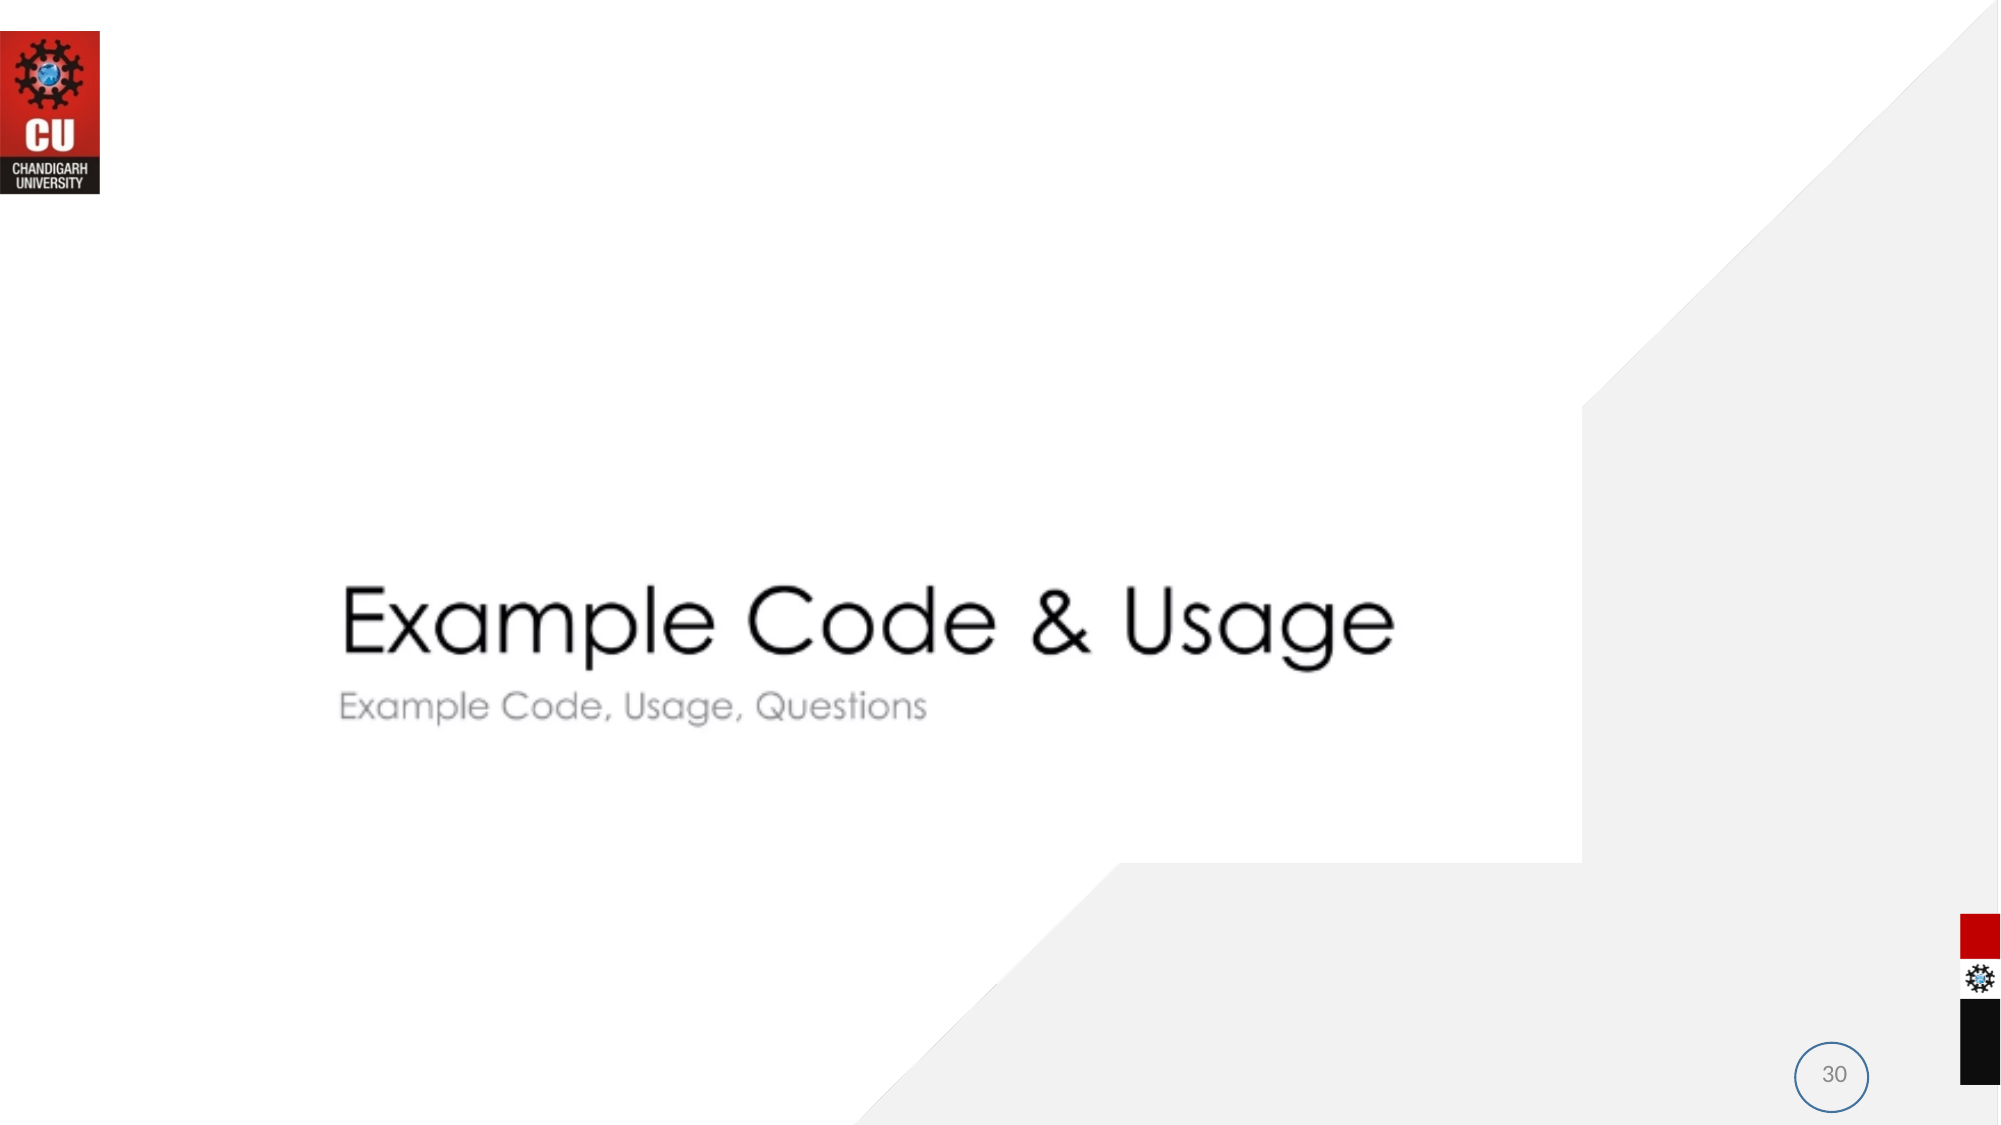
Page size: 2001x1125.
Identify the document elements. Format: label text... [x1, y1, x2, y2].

picture [0, 0, 2001, 1125]
slide_number 30 [1412, 1042, 1863, 1103]
